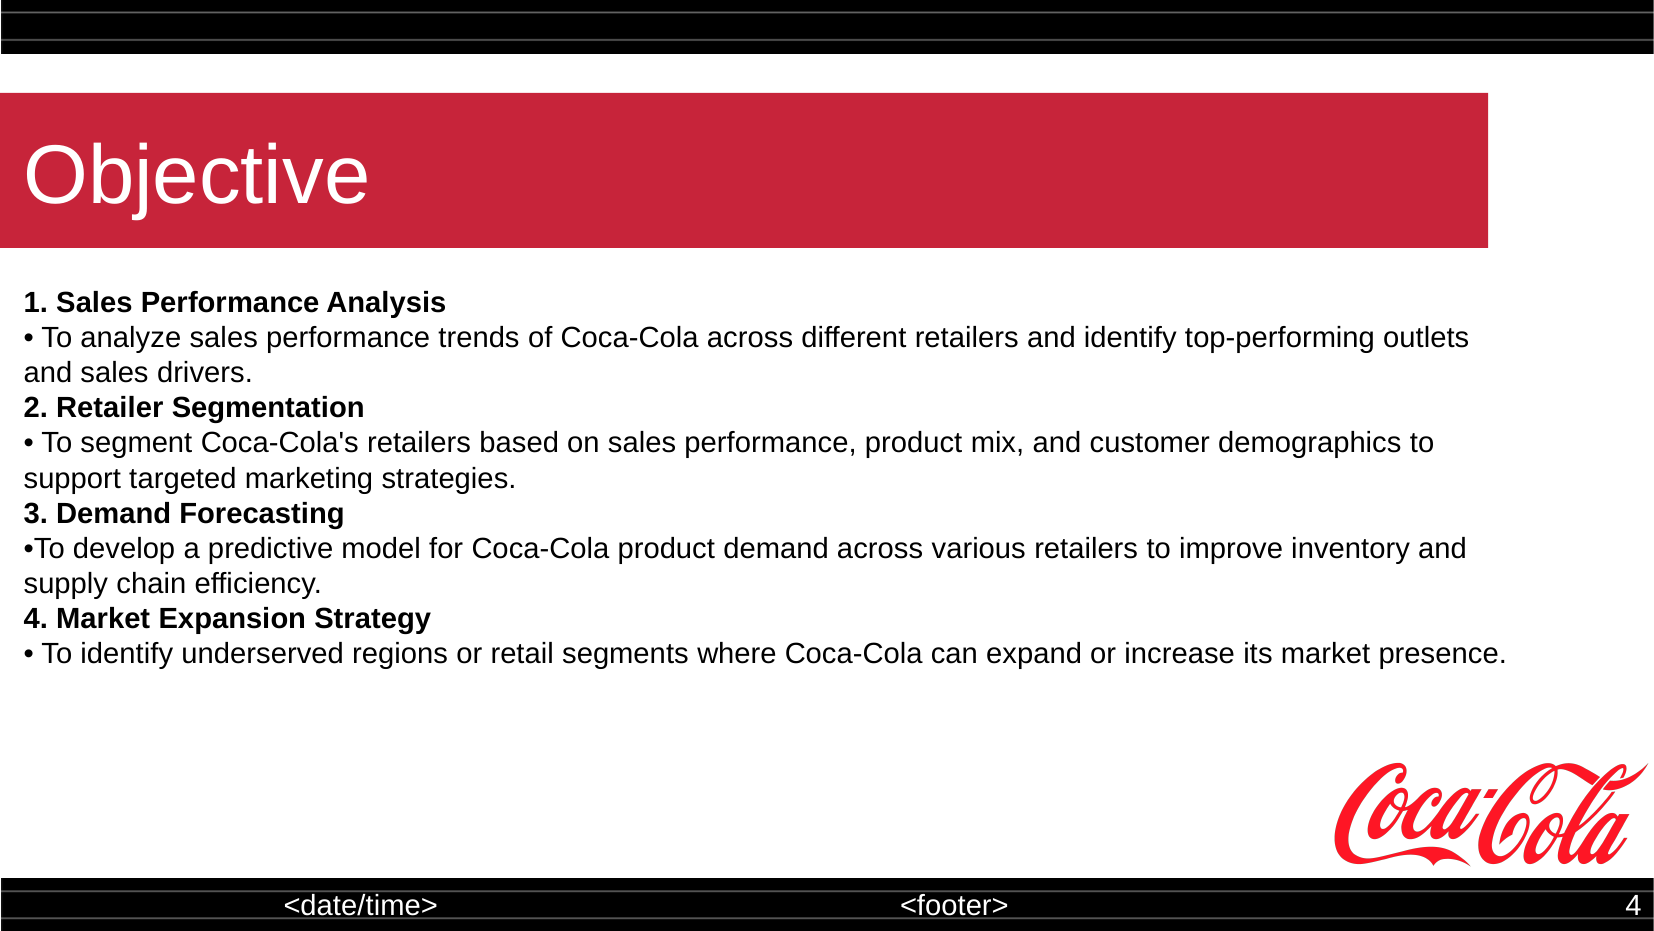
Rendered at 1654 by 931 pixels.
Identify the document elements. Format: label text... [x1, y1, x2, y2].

text_box 1. Sales Performance Analysis • To analyze sales performance trends of Coca-Cola across different retailers and identify top-performing outlets and sales drivers. 2. Retailer Segmentation • To segment Coca-Cola's retailers based on sales performance, product mix, and customer demographics to support targeted marketing strategies. 3. Demand Forecasting •To develop a predictive model for Coca-Cola product demand across various retailers to improve inventory and supply chain efficiency. 4. Market Expansion Strategy • To identify underserved regions or retail segments where Coca-Cola can expand or increase its market presence. [23, 283, 1512, 863]
text_box Objective [0, 92, 1489, 248]
picture [1, 724, 1654, 931]
picture [1, 0, 1654, 54]
